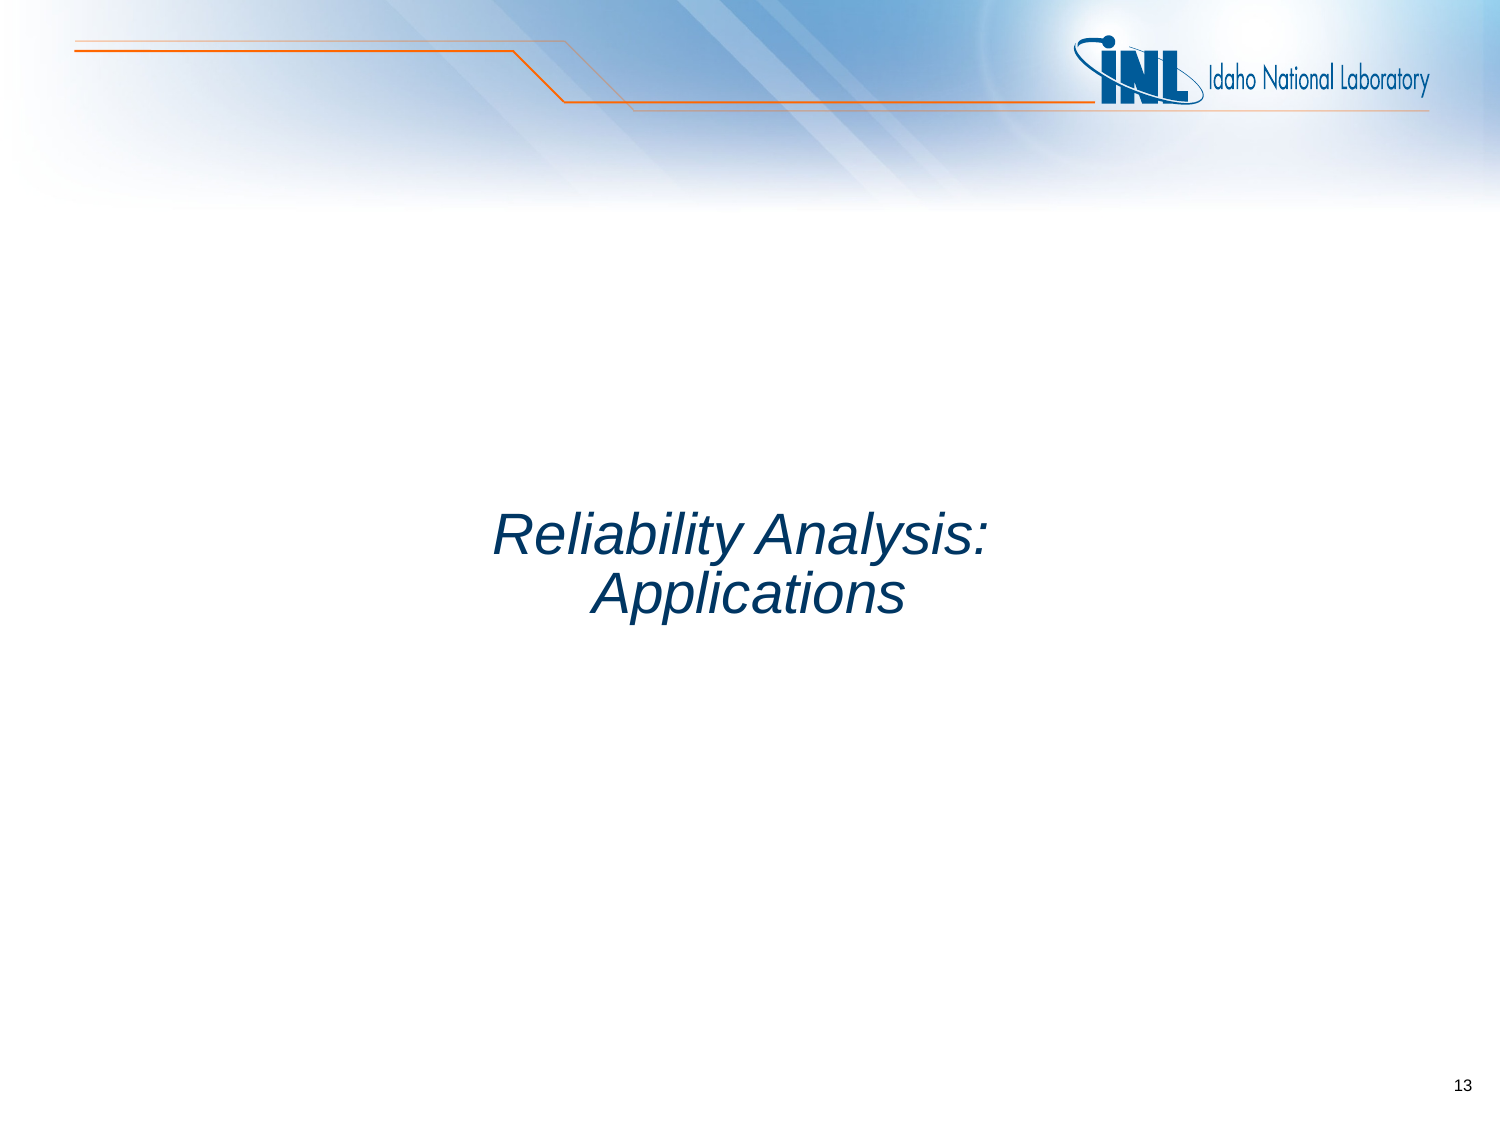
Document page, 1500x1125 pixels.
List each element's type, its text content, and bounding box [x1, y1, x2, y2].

picture [0, 0, 1500, 1125]
title Reliability Analysis: Applications [74, 506, 1426, 629]
slide_number 13 [1429, 1074, 1473, 1096]
